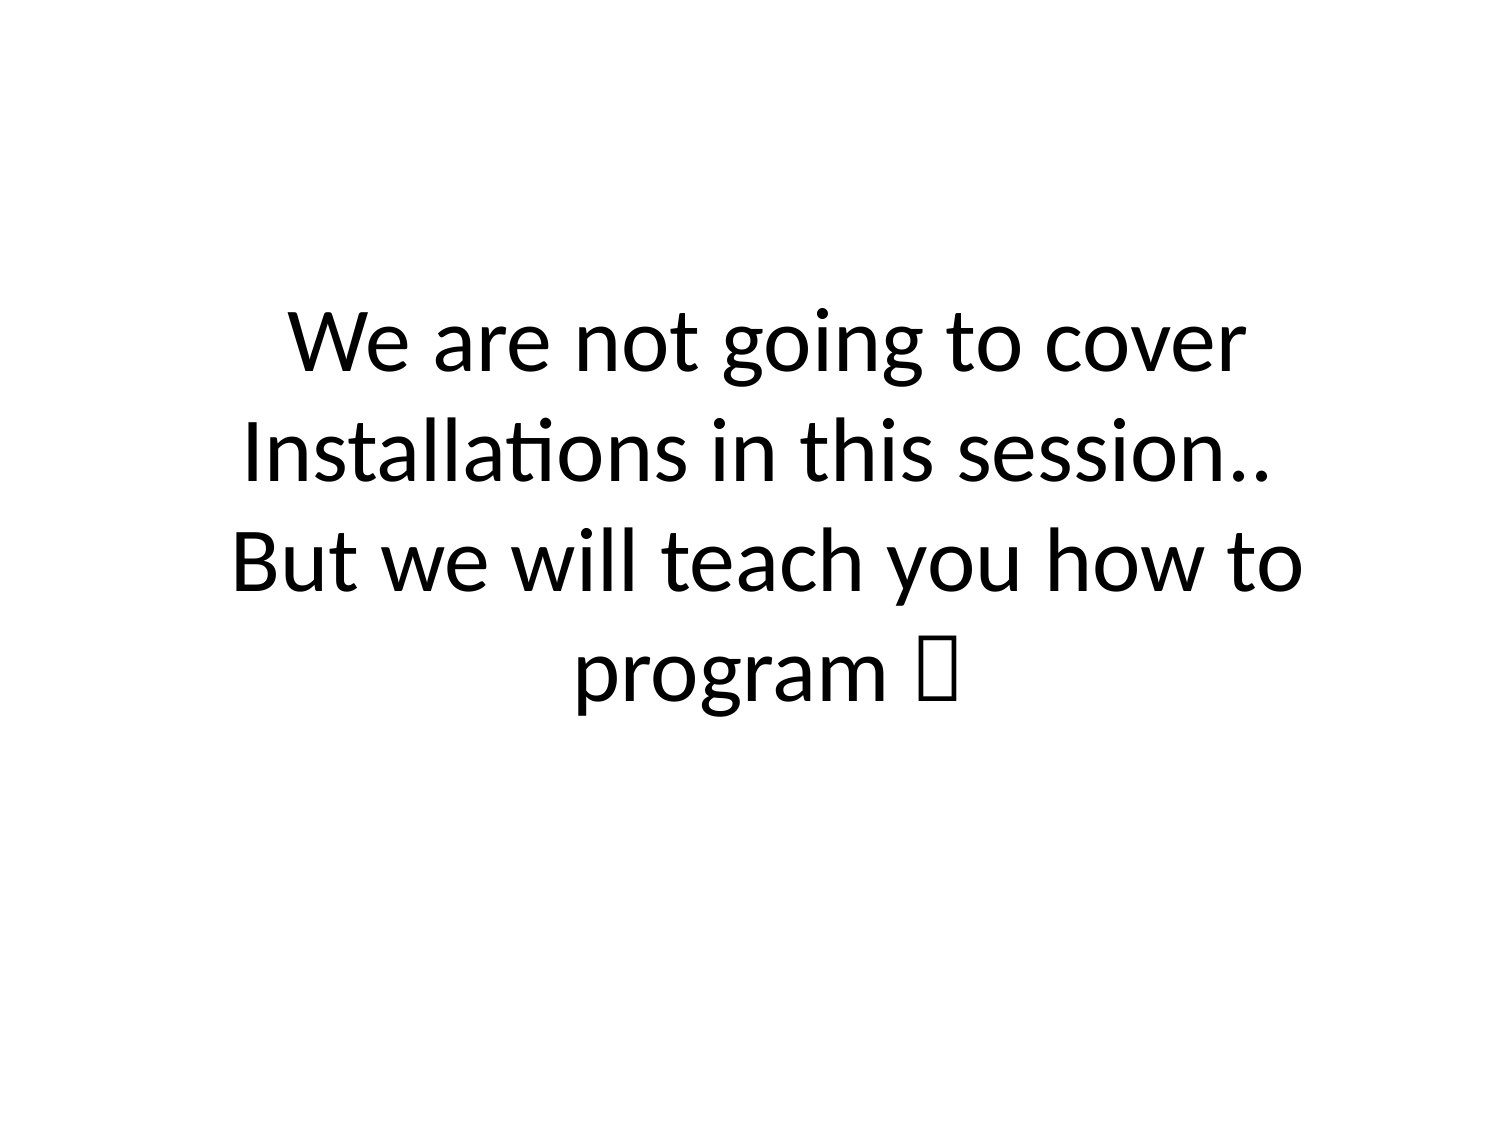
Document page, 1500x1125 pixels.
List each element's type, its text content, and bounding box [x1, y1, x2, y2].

title We are not going to cover Installations in this session.. But we will teach you how to program  [75, 224, 1463, 775]
